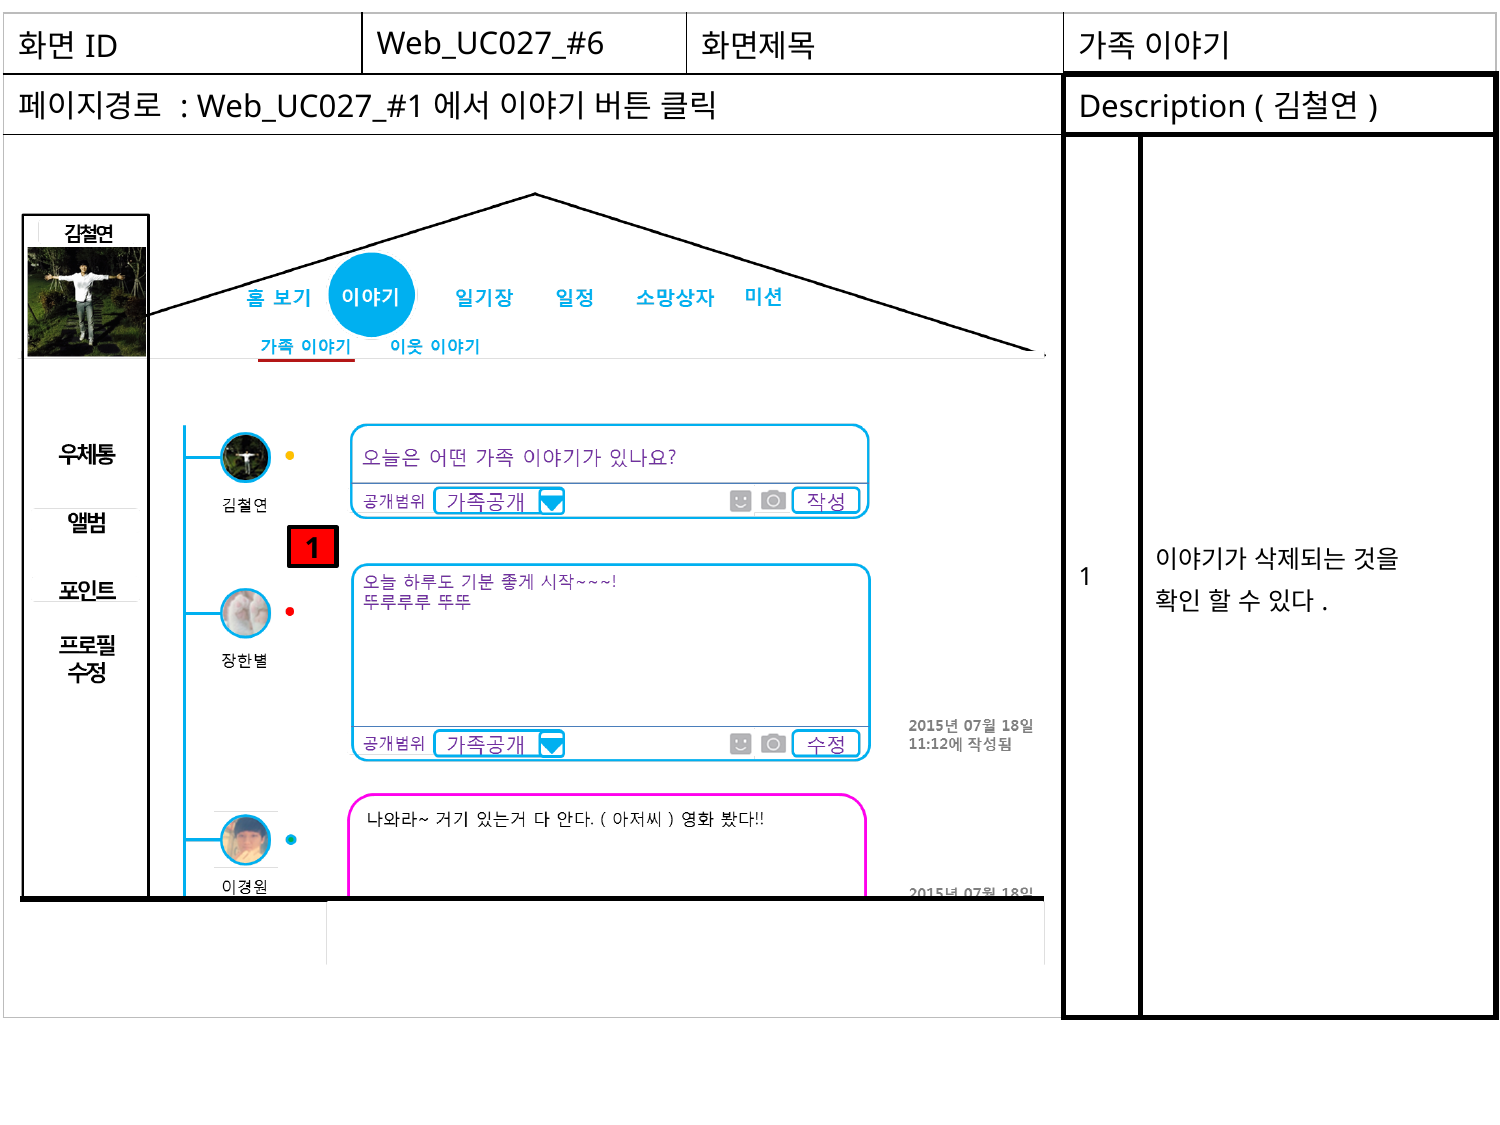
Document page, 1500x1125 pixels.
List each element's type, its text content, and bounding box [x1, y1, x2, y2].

table_cell Description (김철연) [1066, 77, 1493, 132]
table_cell 페이지경로 : Web_UC027_#1에서 이야기 버튼 클릭 [4, 75, 1061, 134]
picture [17, 192, 1049, 965]
table_cell [4, 135, 1061, 1017]
table_cell 이야기가 삭제되는 것을 확인 할 수 있다. [1143, 137, 1493, 1015]
table_header 화면제목 [687, 14, 1063, 73]
table_cell 1 [1066, 137, 1138, 1015]
table_header 가족 이야기 [1064, 14, 1495, 71]
table_header 화면ID [4, 14, 361, 73]
table_header Web_UC027_#6 [363, 14, 686, 73]
